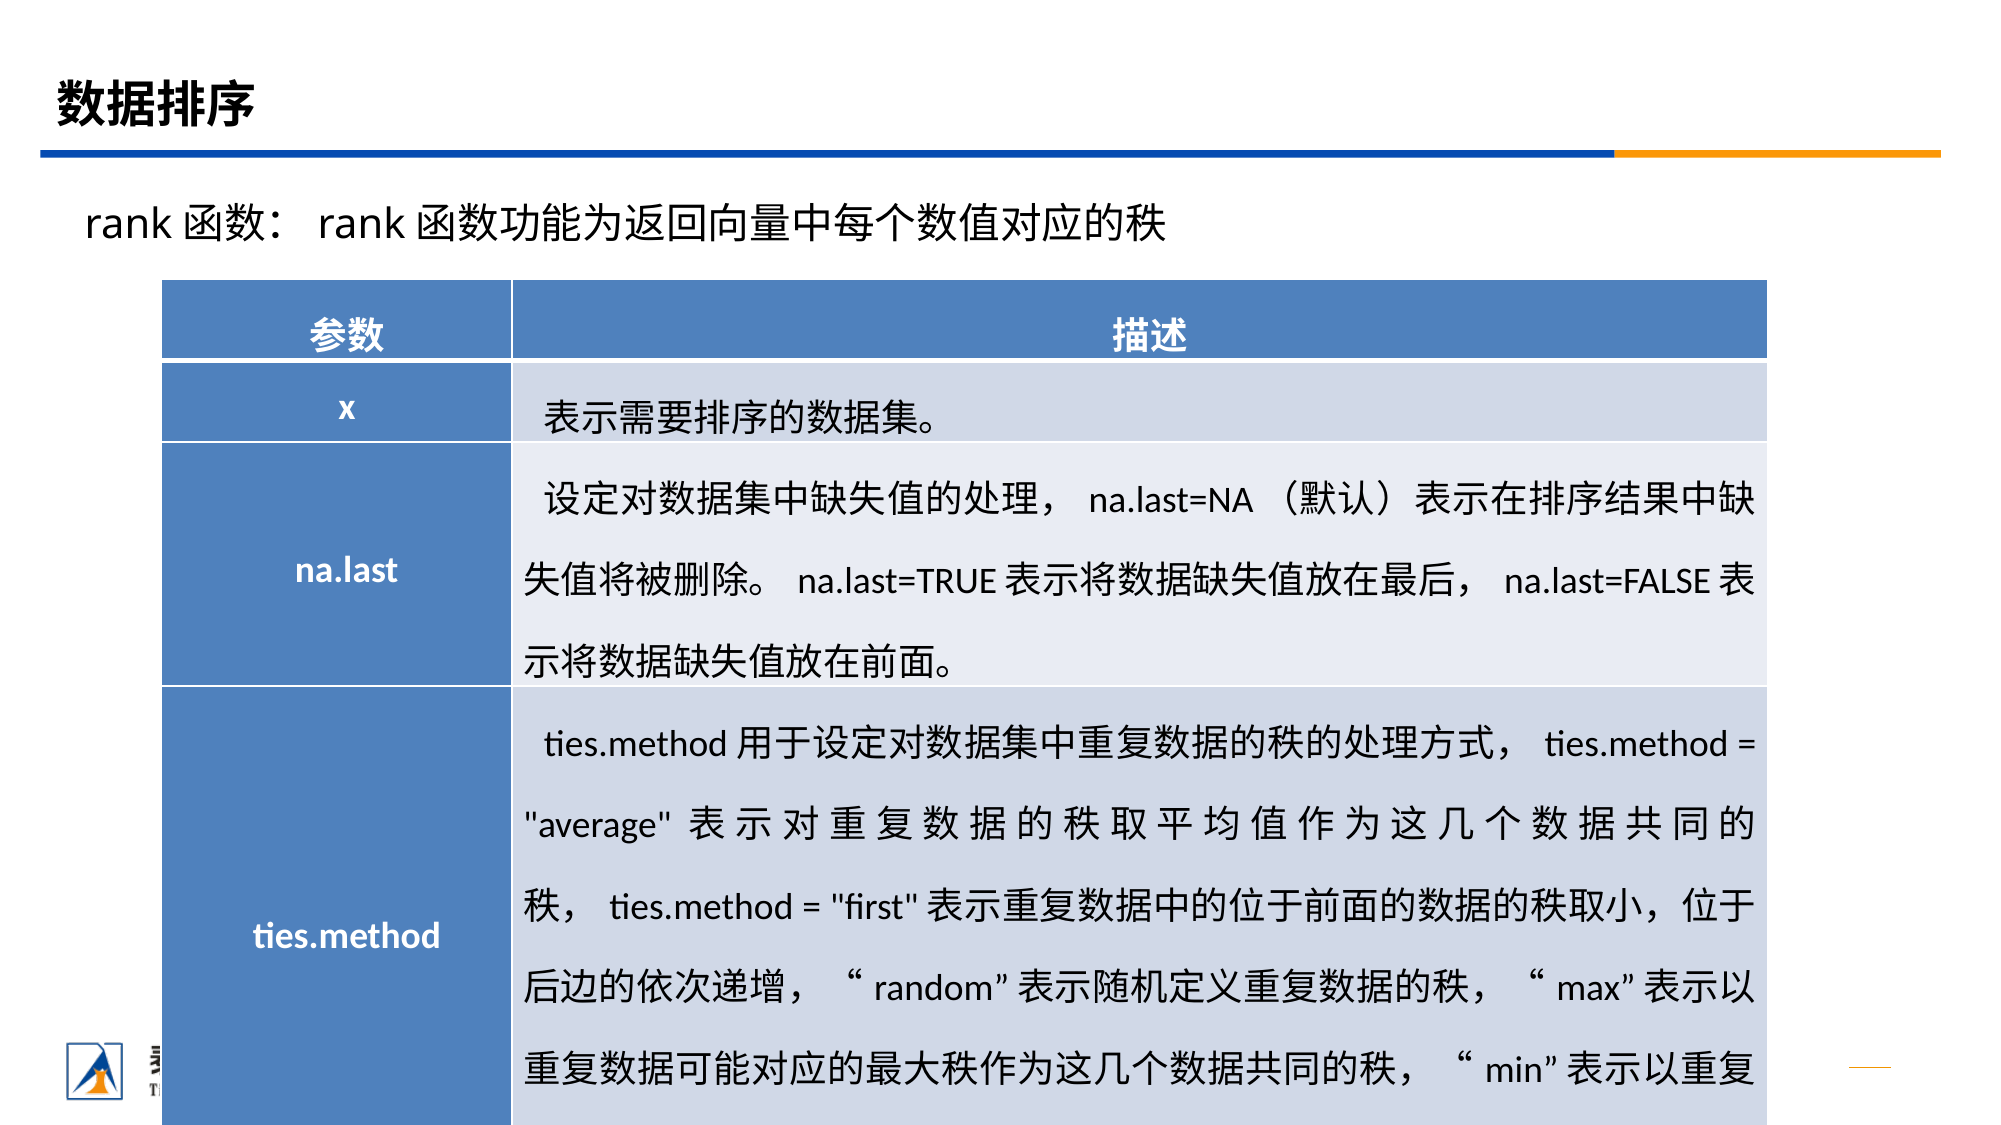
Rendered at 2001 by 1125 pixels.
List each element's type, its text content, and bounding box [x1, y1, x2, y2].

table_cell ties.method用于设定对数据集中重复数据的秩的处理方式，ties.method = "average"表示对重复数据的秩取平均值作为这几个数据共同的秩，ties.method = "first"表示重复数据中的位于前面的数据的秩取小，位于后边的依次递增，“random”表示随机定义重复数据的秩，“max”表示以重复数据可能对应的最大秩作为这几个数据共同的秩，“min”表示以重复数据可能对应的最小秩作为这几个数据共同的秩。 [513, 687, 1767, 1125]
picture [62, 1028, 160, 1107]
table_cell 设定对数据集中缺失值的处理，na.last=NA（默认）表示在排序结果中缺失值将被删除。na.last=TRUE表示将数据缺失值放在最后，na.last=FALSE表示将数据缺失值放在前面。 [513, 443, 1767, 685]
table_cell 表示需要排序的数据集。 [513, 363, 1767, 441]
table_cell x [162, 363, 511, 441]
title 数据排序 [41, 58, 1842, 146]
table_cell na.last [162, 443, 511, 685]
list rank函数：rank函数功能为返回向量中每个数值对应的秩 [69, 186, 1892, 257]
table_header 描述 [513, 280, 1767, 358]
table_header 参数 [162, 280, 511, 358]
table_cell ties.method [162, 687, 511, 1125]
